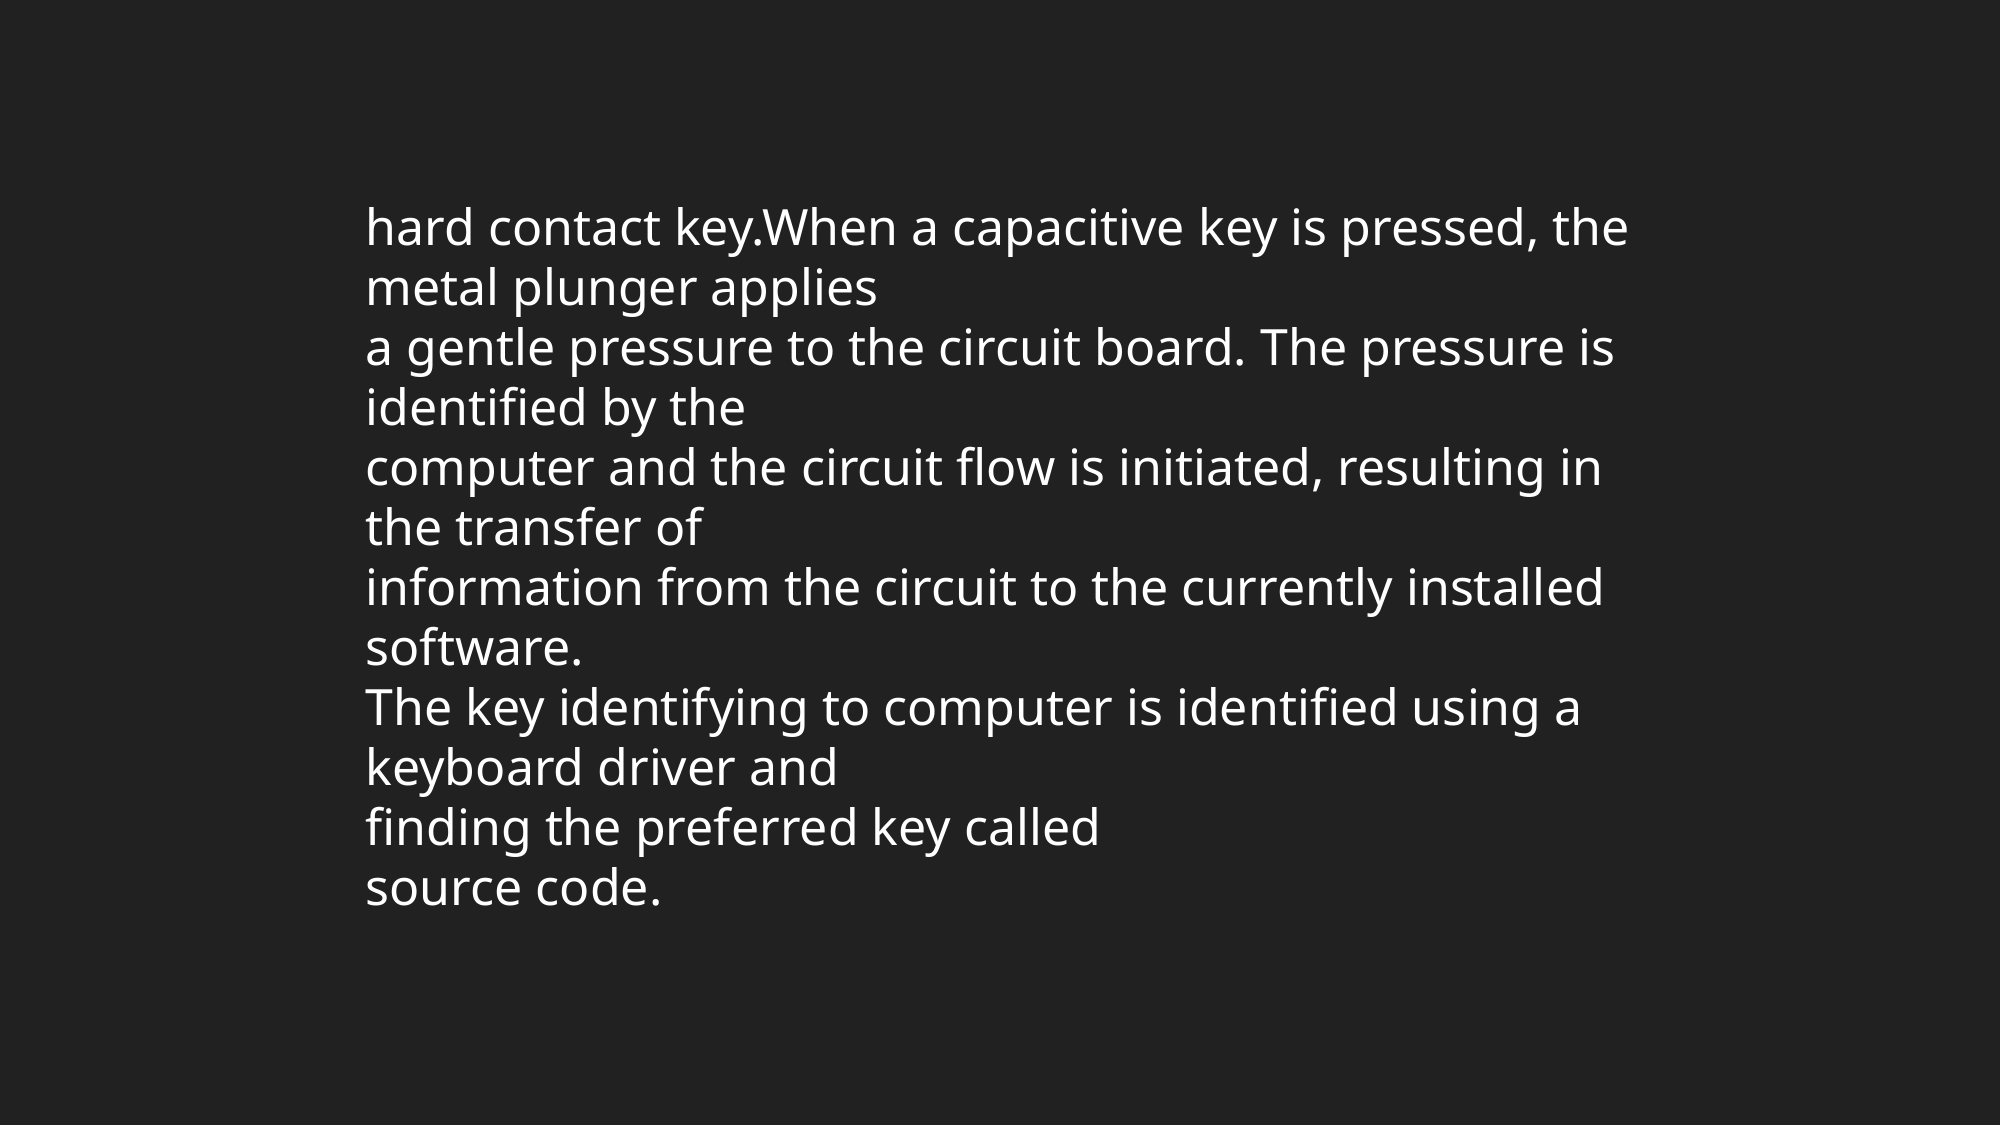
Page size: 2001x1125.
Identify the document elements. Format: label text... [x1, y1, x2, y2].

text_box hard contact key.When a capacitive key is pressed, the metal plunger applies a gentle pressure to the circuit board. The pressure is identified by the computer and the circuit flow is initiated, resulting in the transfer of information from the circuit to the currently installed software. The key identifying to computer is identified using a keyboard driver and finding the preferred key called source code. [350, 188, 1672, 924]
